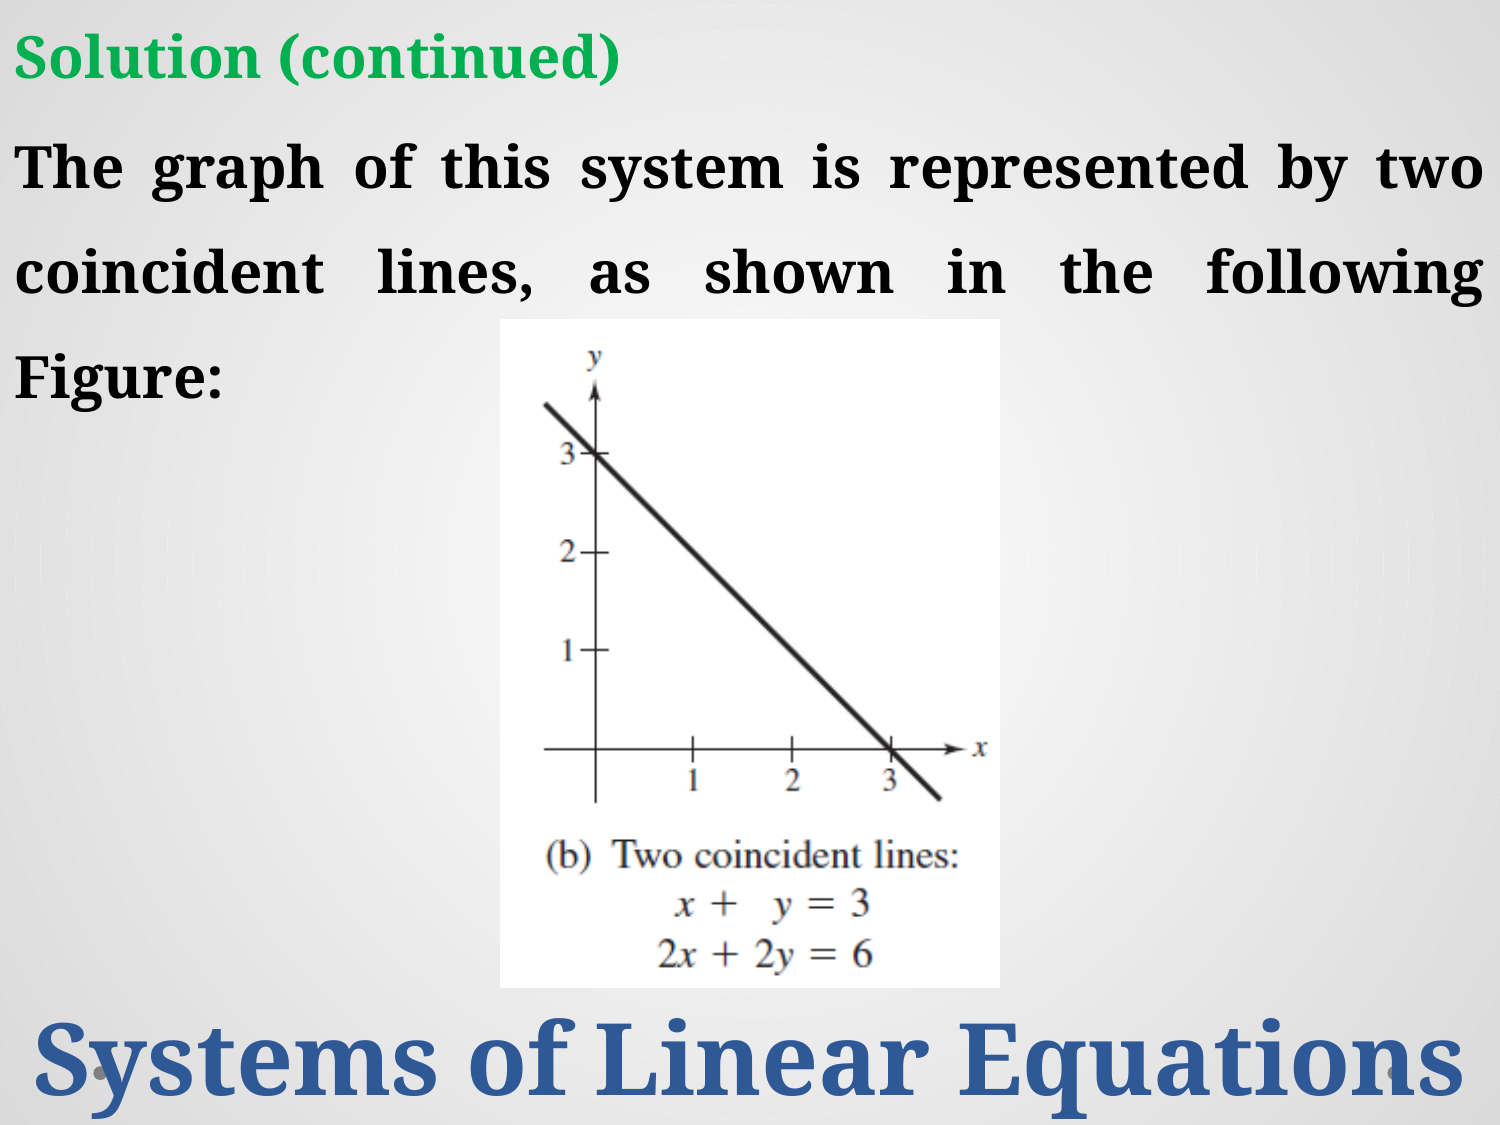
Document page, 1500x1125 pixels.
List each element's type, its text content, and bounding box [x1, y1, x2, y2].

text_box The graph of this system is represented by two coincident lines, as shown in the following Figure: [0, 87, 1500, 418]
text_box Solution (continued) [0, 12, 1500, 87]
text_box Systems of Linear Equations [12, 999, 1488, 1124]
picture [499, 319, 1001, 988]
